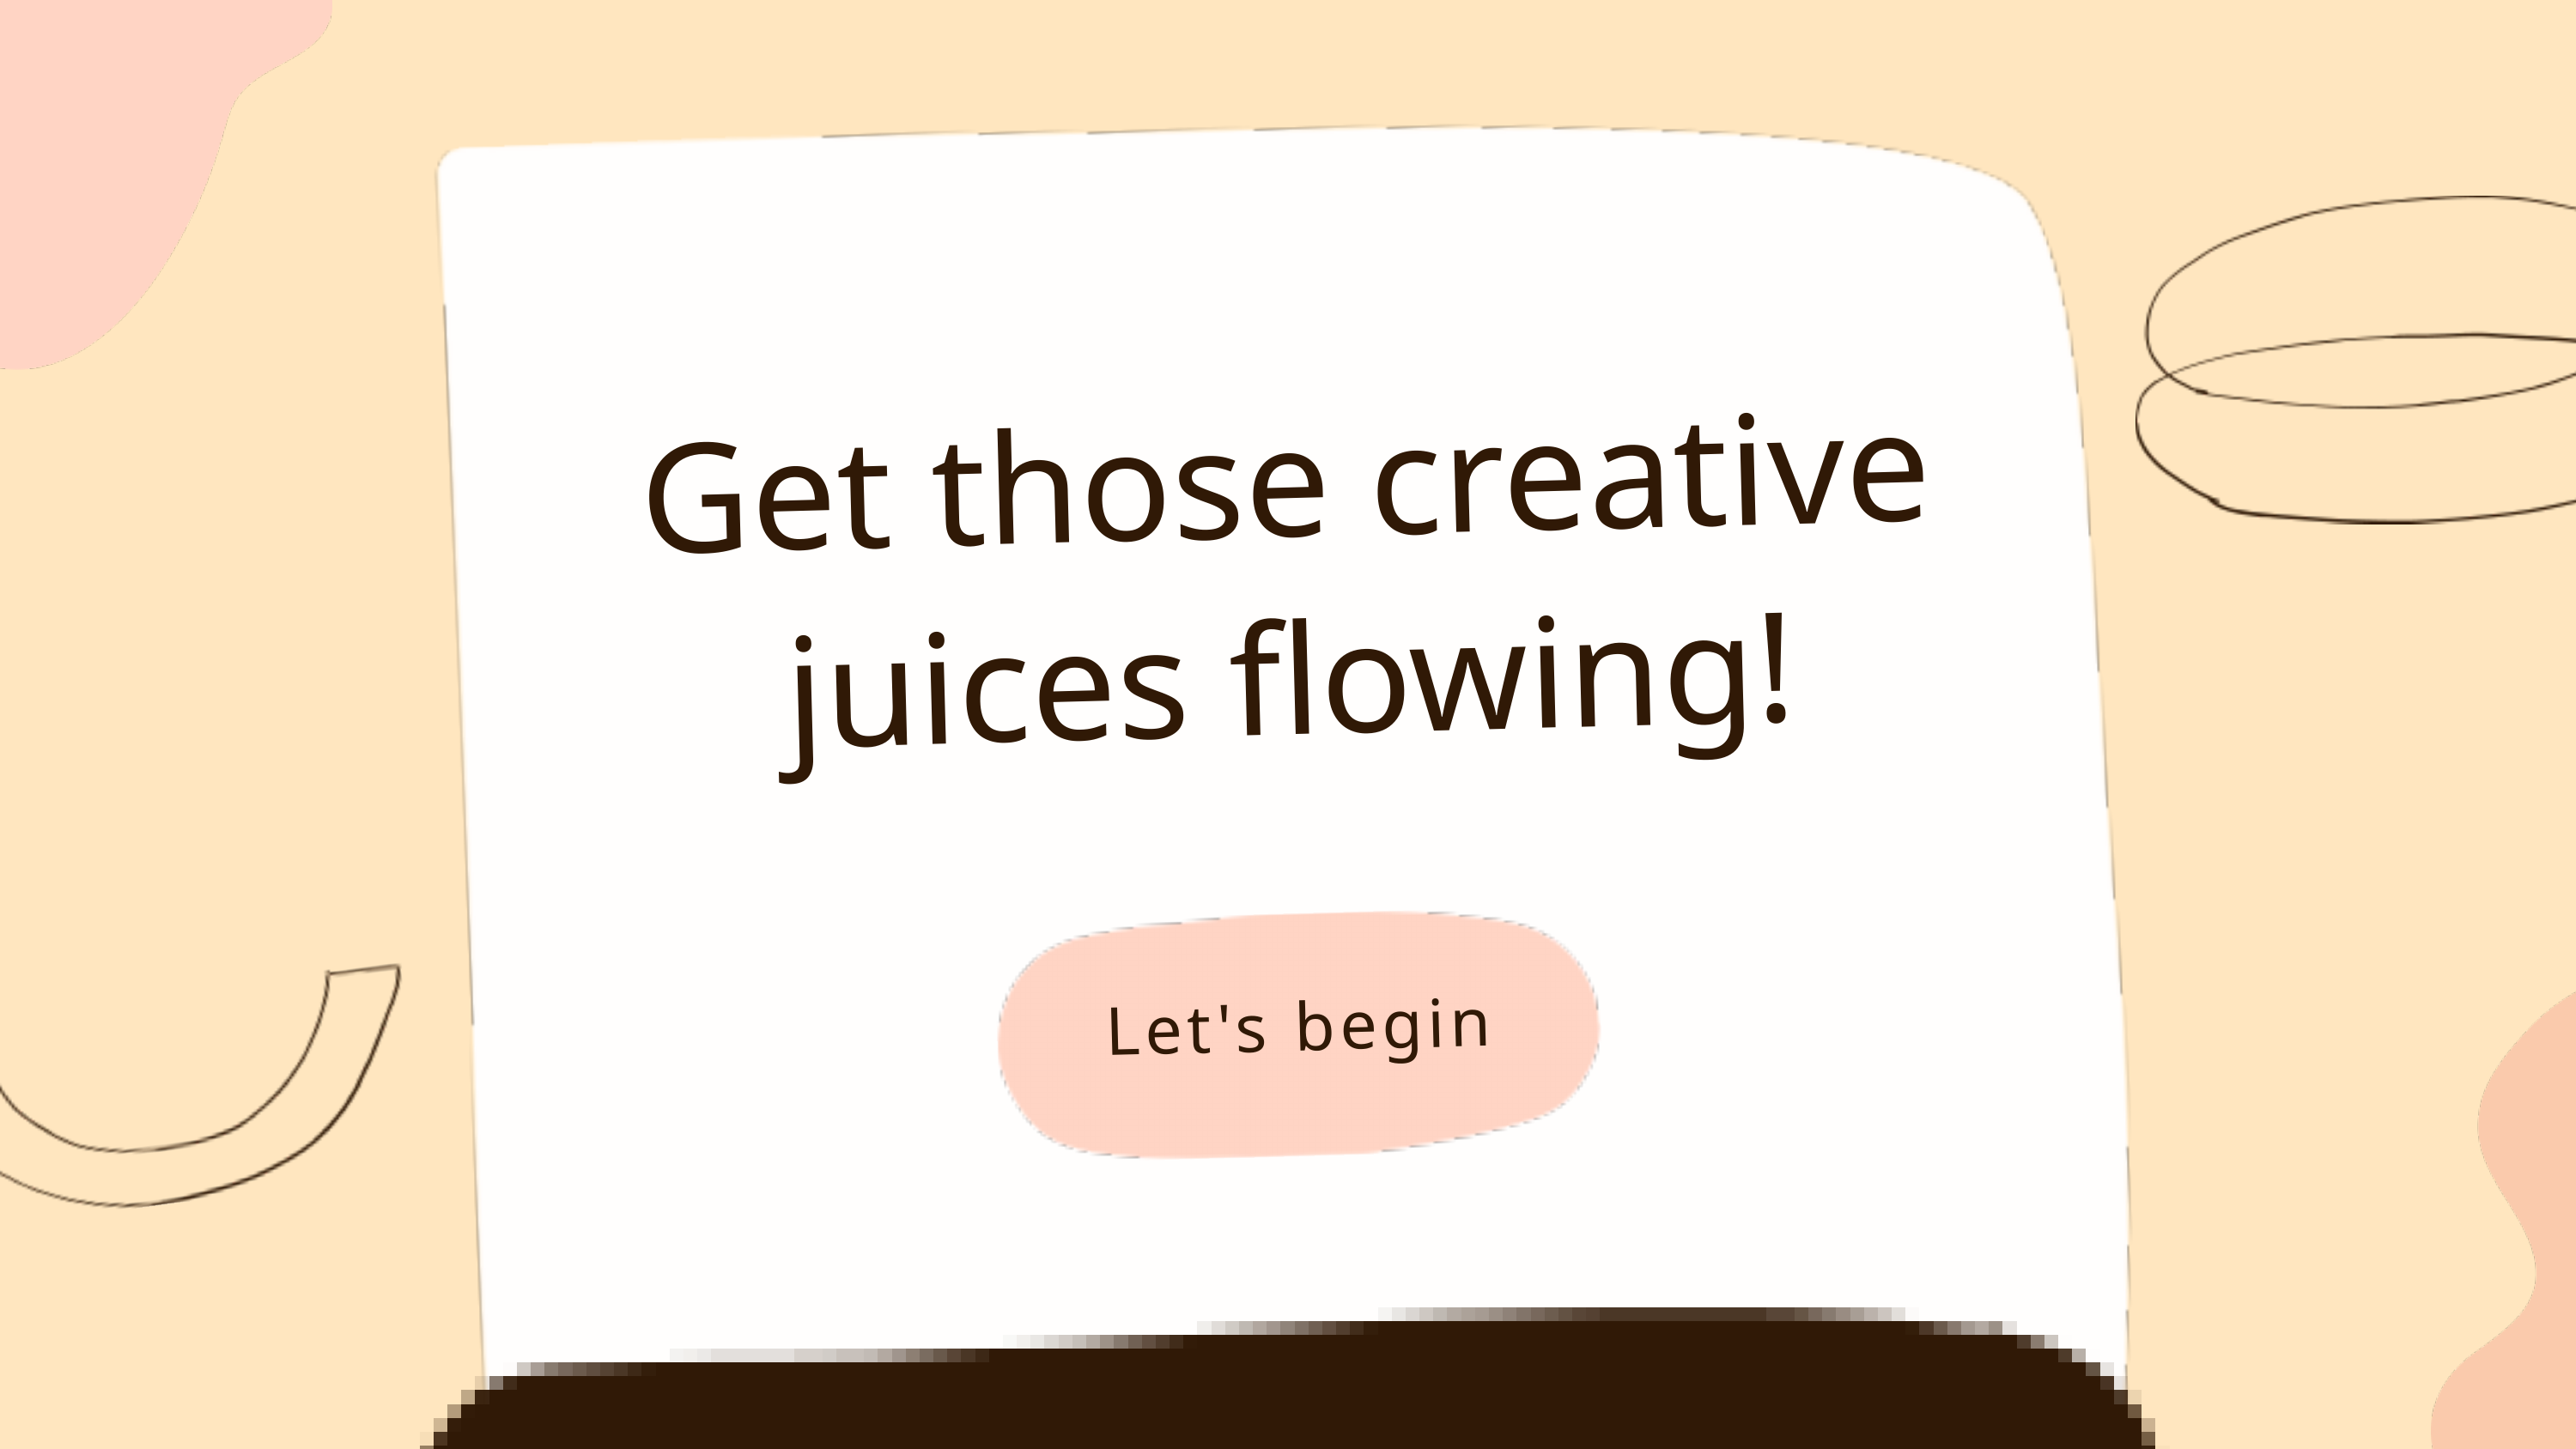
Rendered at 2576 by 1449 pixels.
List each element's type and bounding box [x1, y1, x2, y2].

picture [0, 0, 332, 370]
picture [406, 84, 2576, 1449]
picture [0, 924, 428, 1225]
picture [2430, 964, 2576, 1449]
